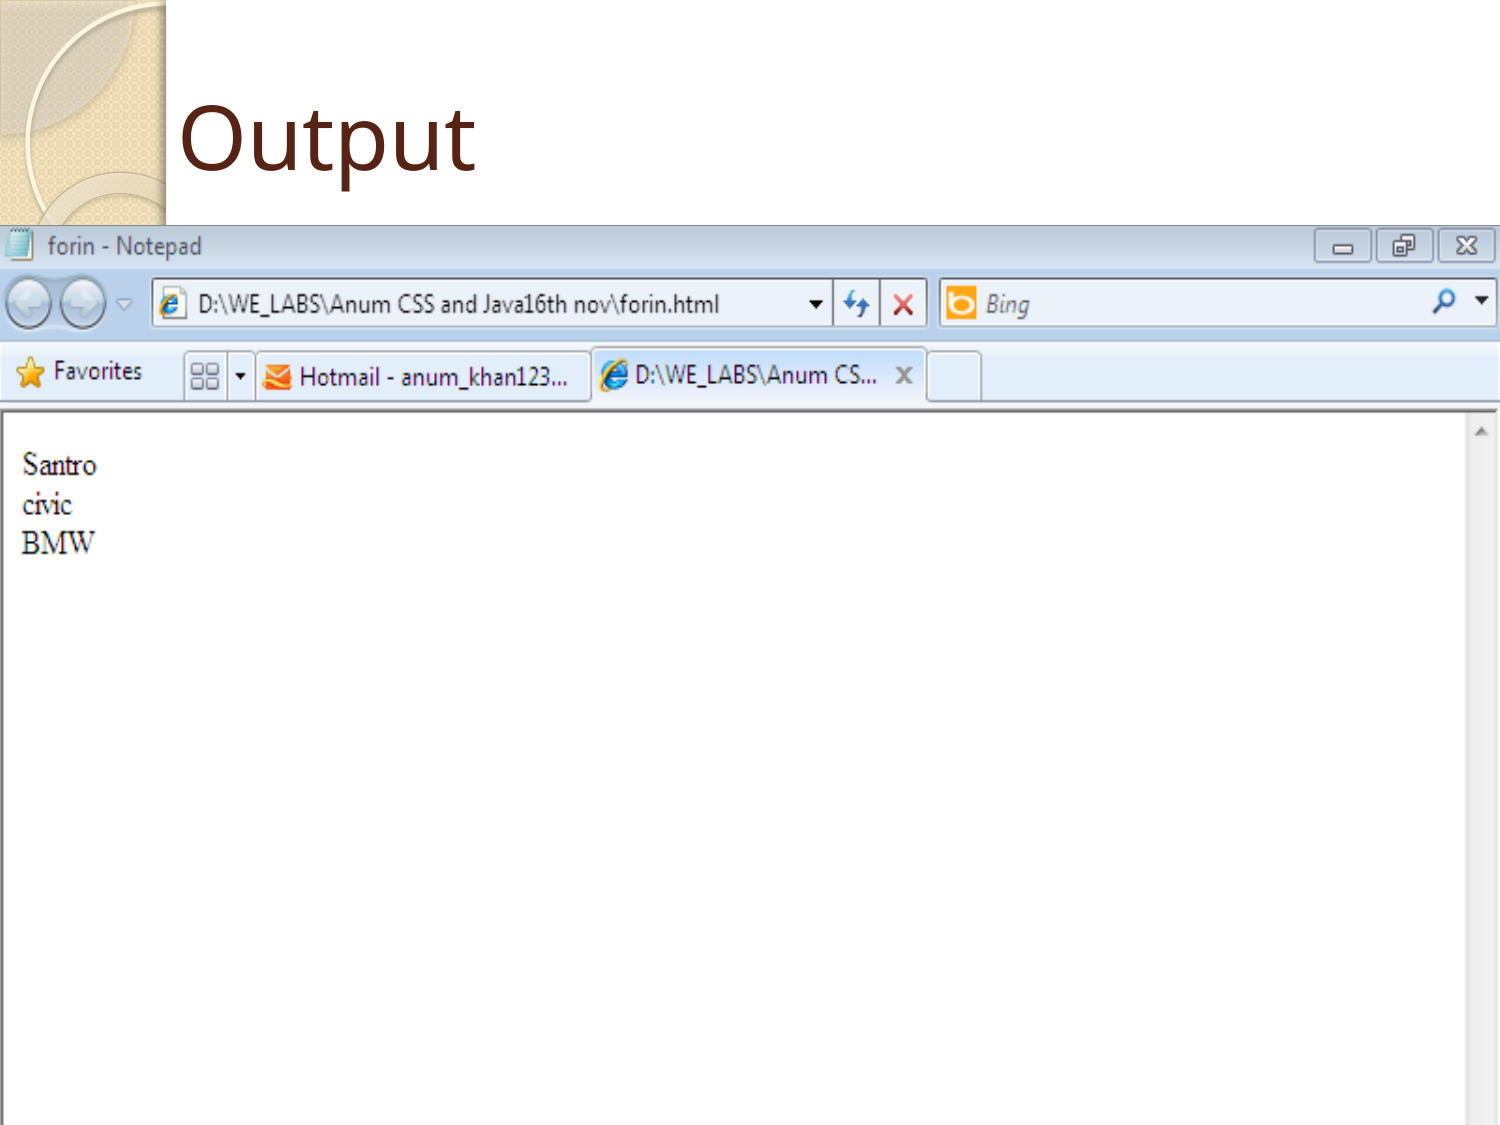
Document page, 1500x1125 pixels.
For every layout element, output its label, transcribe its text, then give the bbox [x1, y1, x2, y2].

title Output [162, 43, 1425, 220]
picture [0, 224, 1500, 1125]
